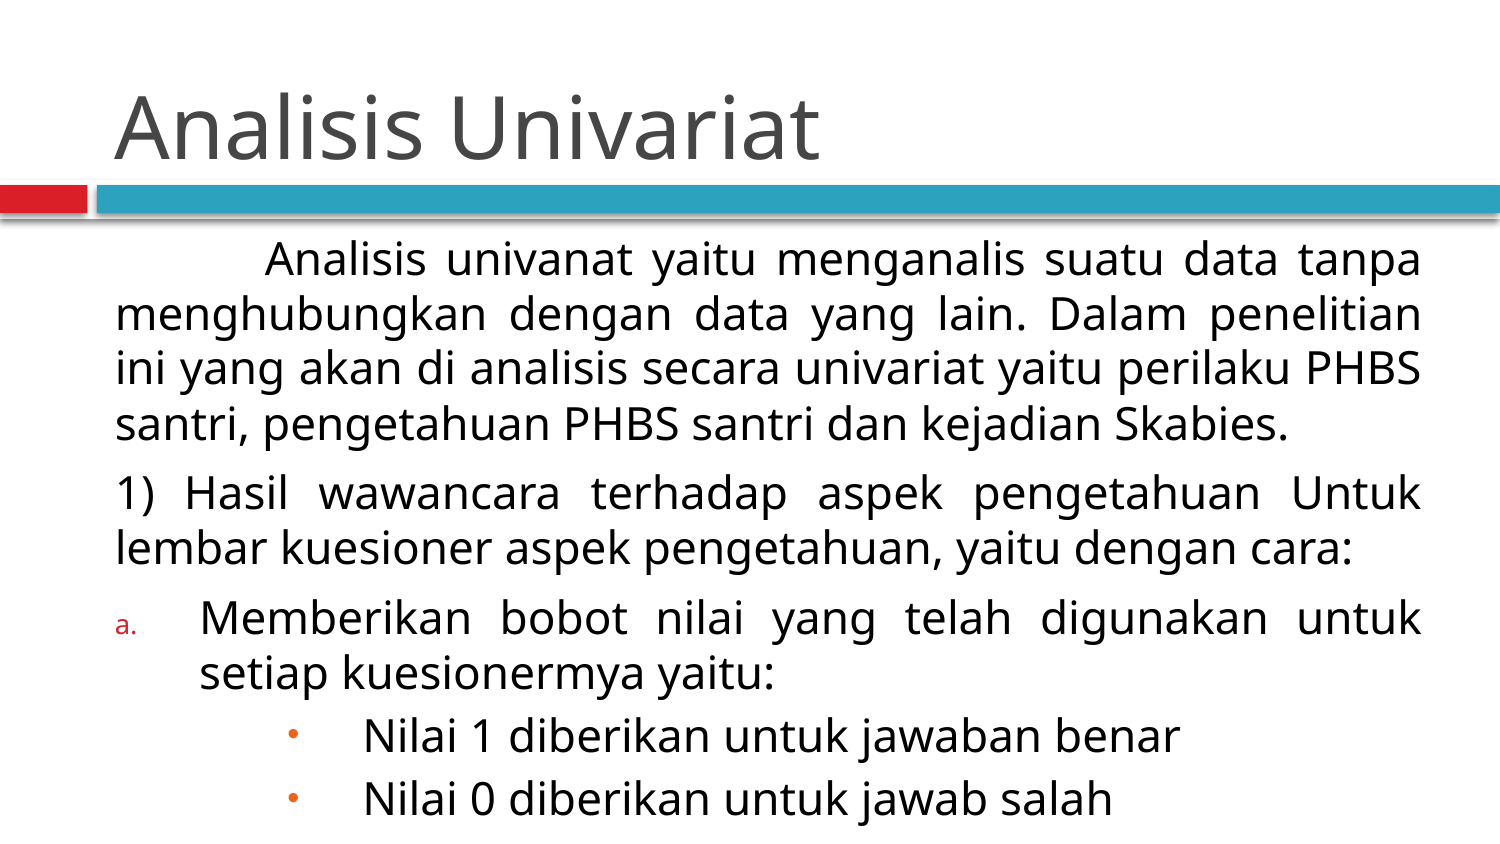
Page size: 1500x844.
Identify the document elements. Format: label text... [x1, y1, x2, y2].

title Analisis Univariat [99, 19, 1438, 185]
list Analisis univanat yaitu menganalis suatu data tanpa menghubungkan dengan data yang lain. Dalam penelitian ini yang akan di analisis secara univariat yaitu perilaku PHBS santri, pengetahuan PHBS santri dan kejadian Skabies. 1) Hasil wawancara terhadap aspek pengetahuan Untuk lembar kuesioner aspek pengetahuan, yaitu dengan cara: Memberikan bobot nilai yang telah digunakan untuk setiap kuesionermya yaitu: Nilai 1 diberikan untuk jawaban benar Nilai 0 diberikan untuk jawab salah [99, 221, 1438, 785]
